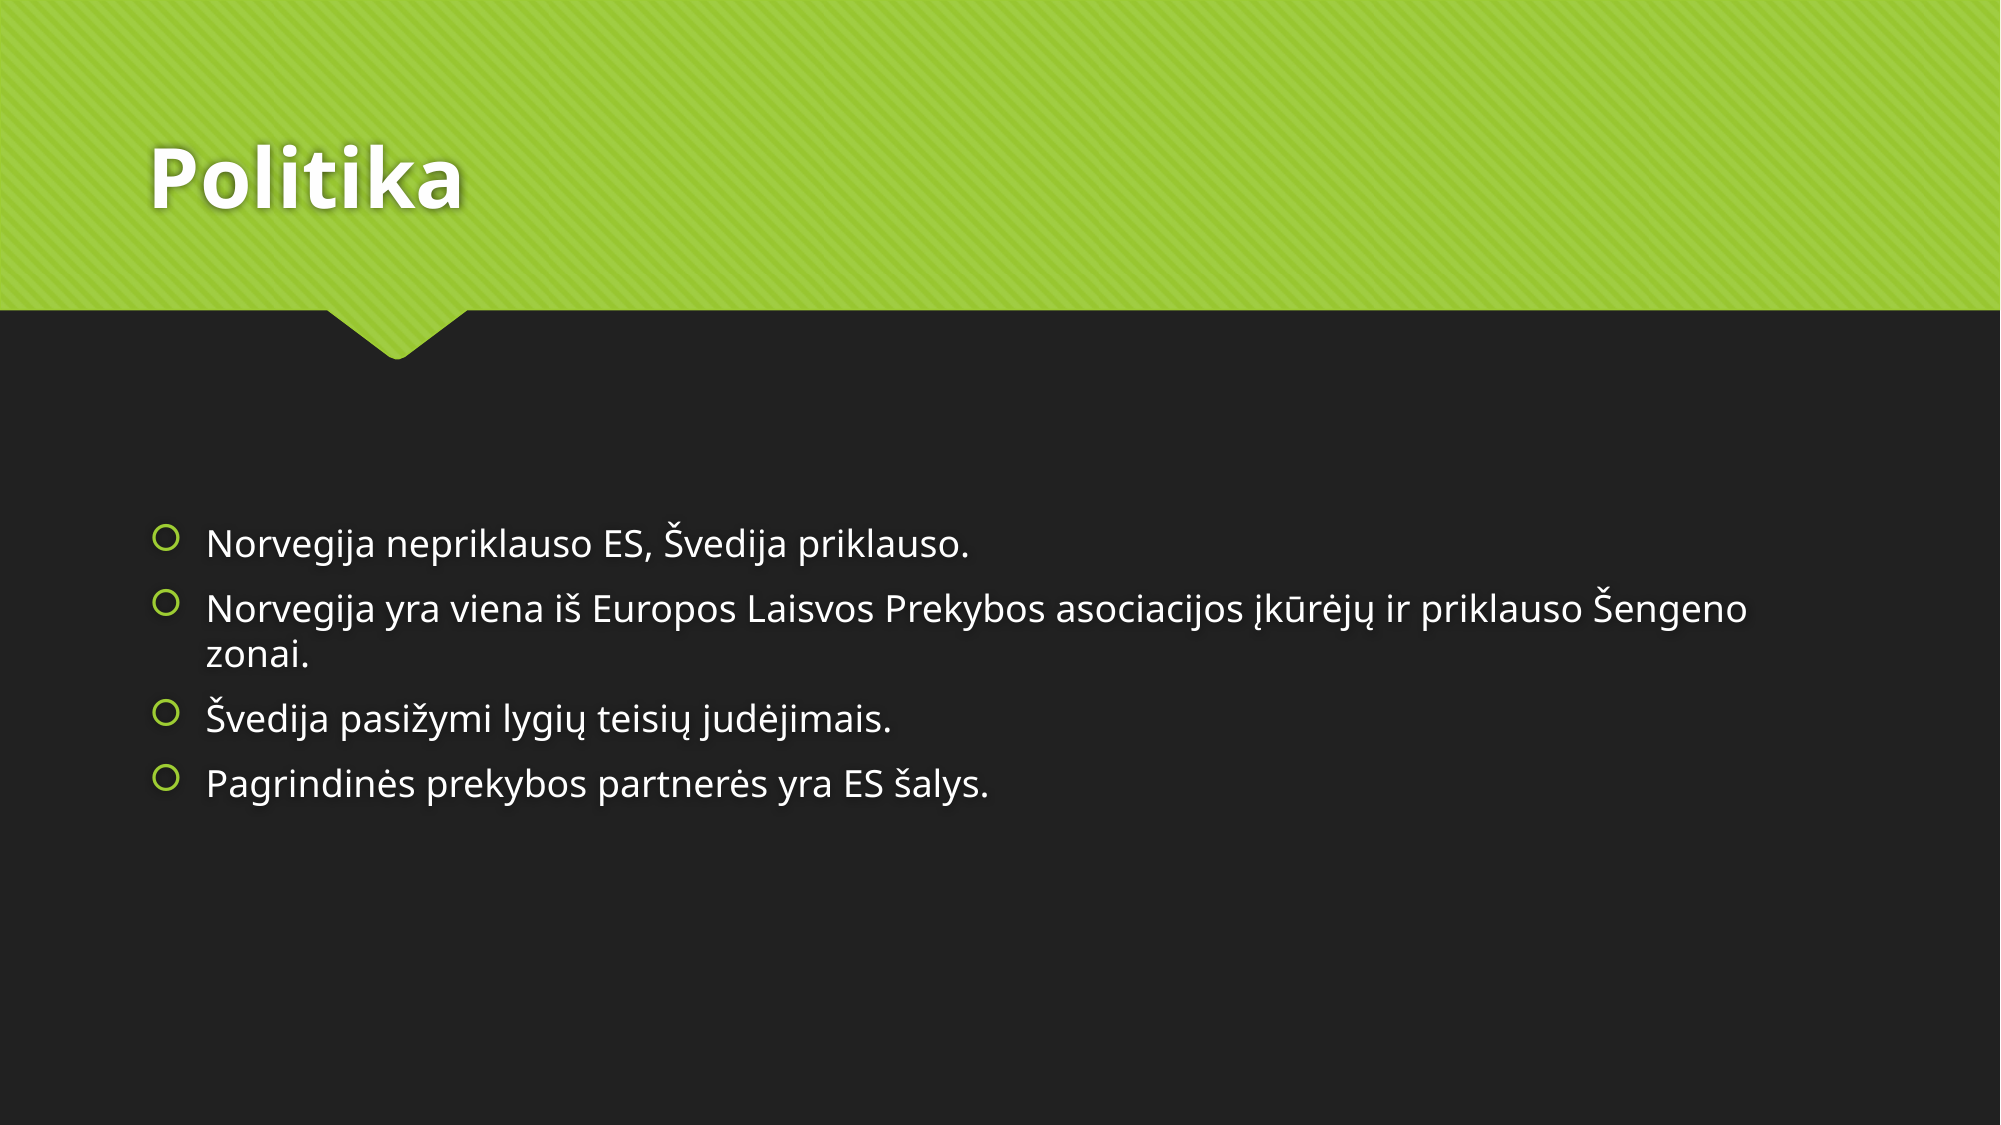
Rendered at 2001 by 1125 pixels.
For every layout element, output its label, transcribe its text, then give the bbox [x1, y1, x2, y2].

list Norvegija nepriklauso ES, Švedija priklauso. Norvegija yra viena iš Europos Laisvos Prekybos asociacijos įkūrėjų ir priklauso Šengeno zonai. Švedija pasižymi lygių teisių judėjimais. Pagrindinės prekybos partnerės yra ES šalys. [134, 364, 1866, 962]
title Politika [132, 73, 1868, 233]
